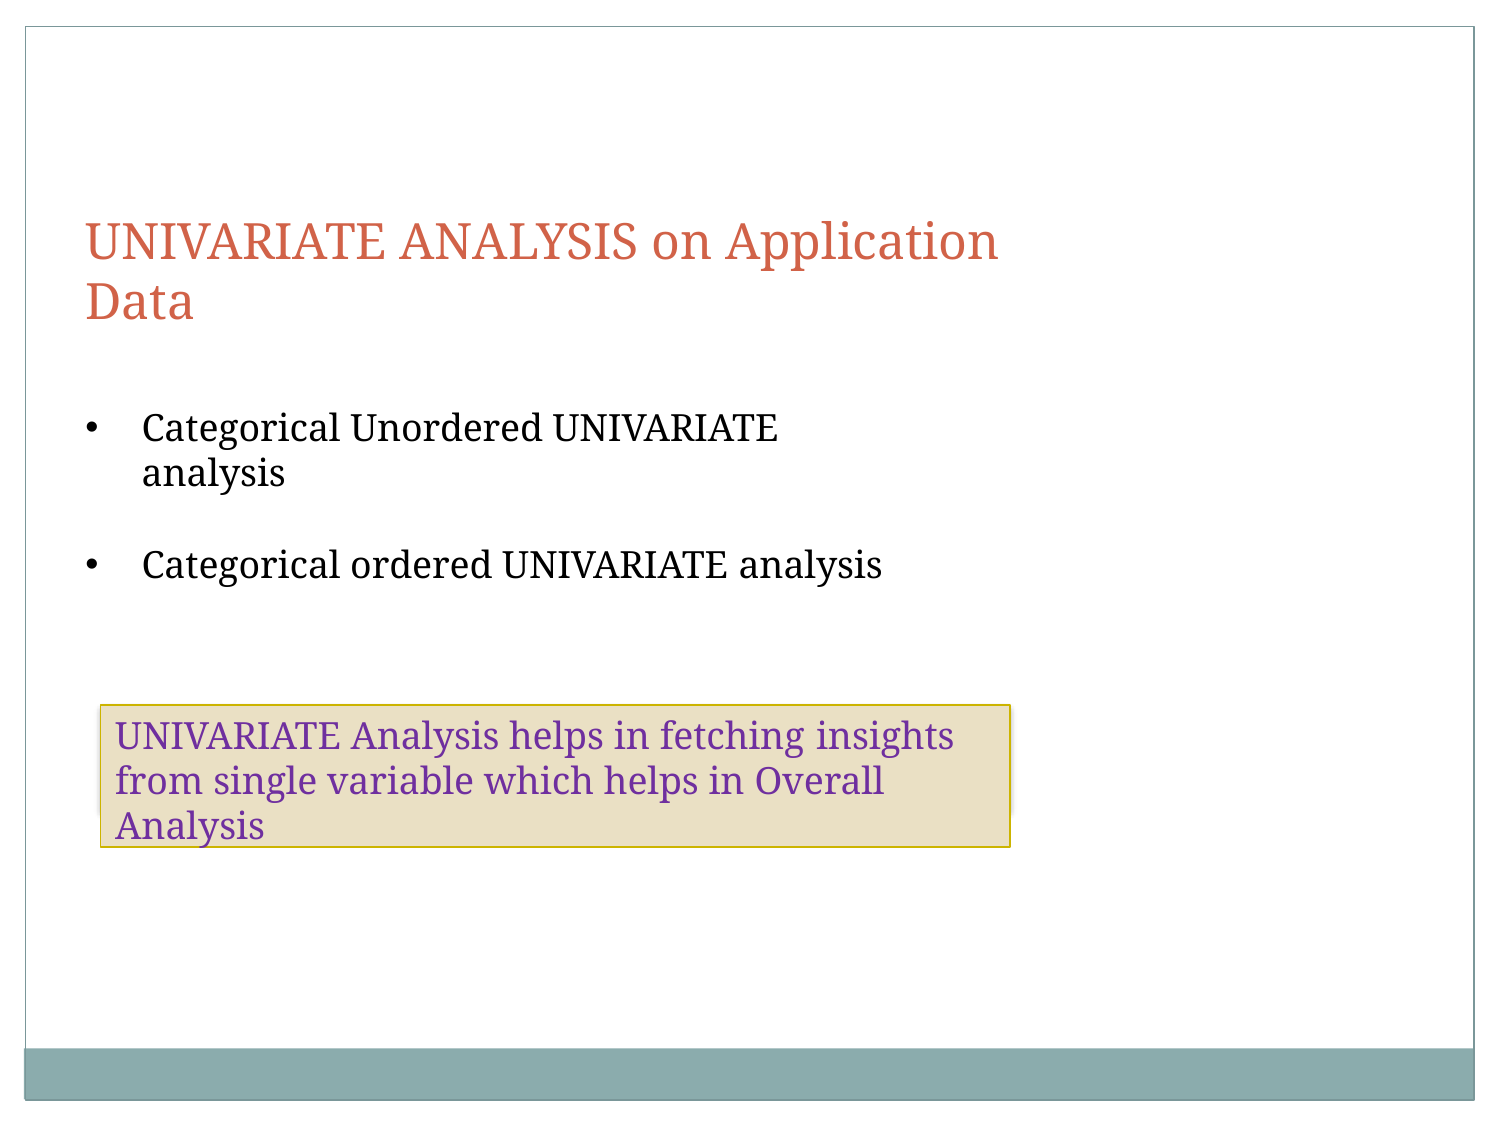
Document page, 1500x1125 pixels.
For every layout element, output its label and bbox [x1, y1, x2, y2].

text_box [83, 696, 1018, 838]
text_box [23, 25, 1476, 1102]
